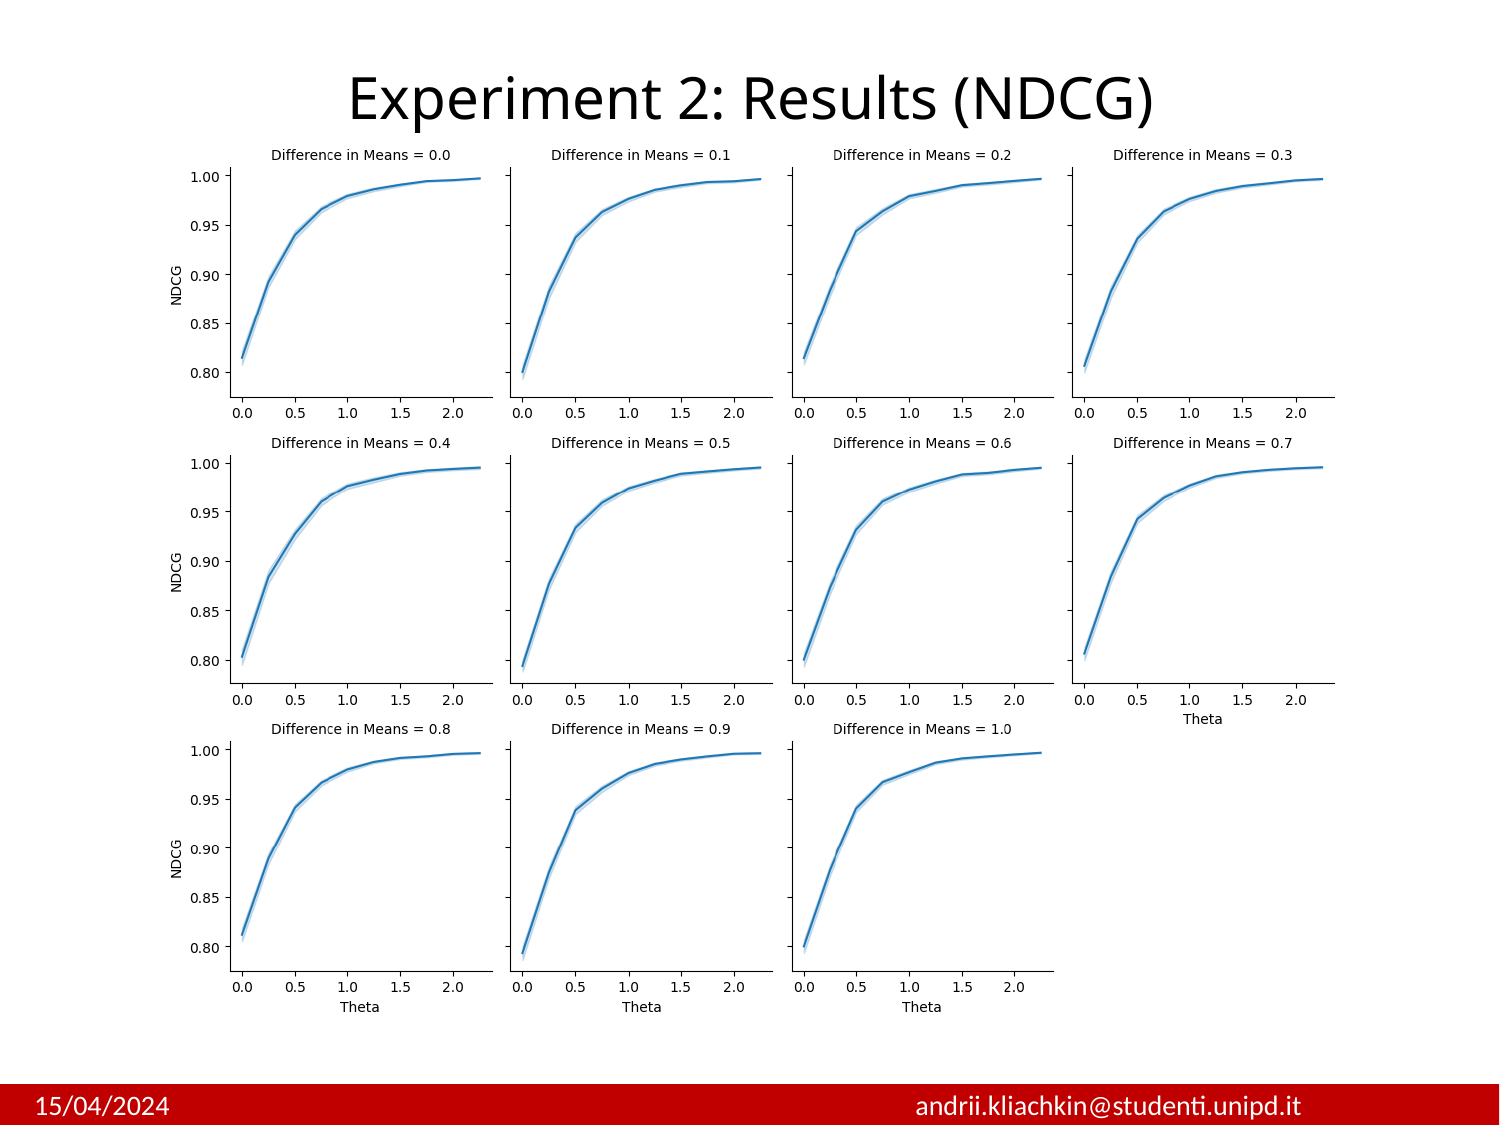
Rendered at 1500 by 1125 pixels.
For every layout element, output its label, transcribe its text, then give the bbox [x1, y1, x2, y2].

text_box 15/04/2024 andrii.kliachkin@studenti.unipd.it 2 [0, 1080, 1500, 1125]
text_box Experiment 2: Results (NDCG) [68, 53, 1434, 139]
picture [159, 139, 1342, 1023]
